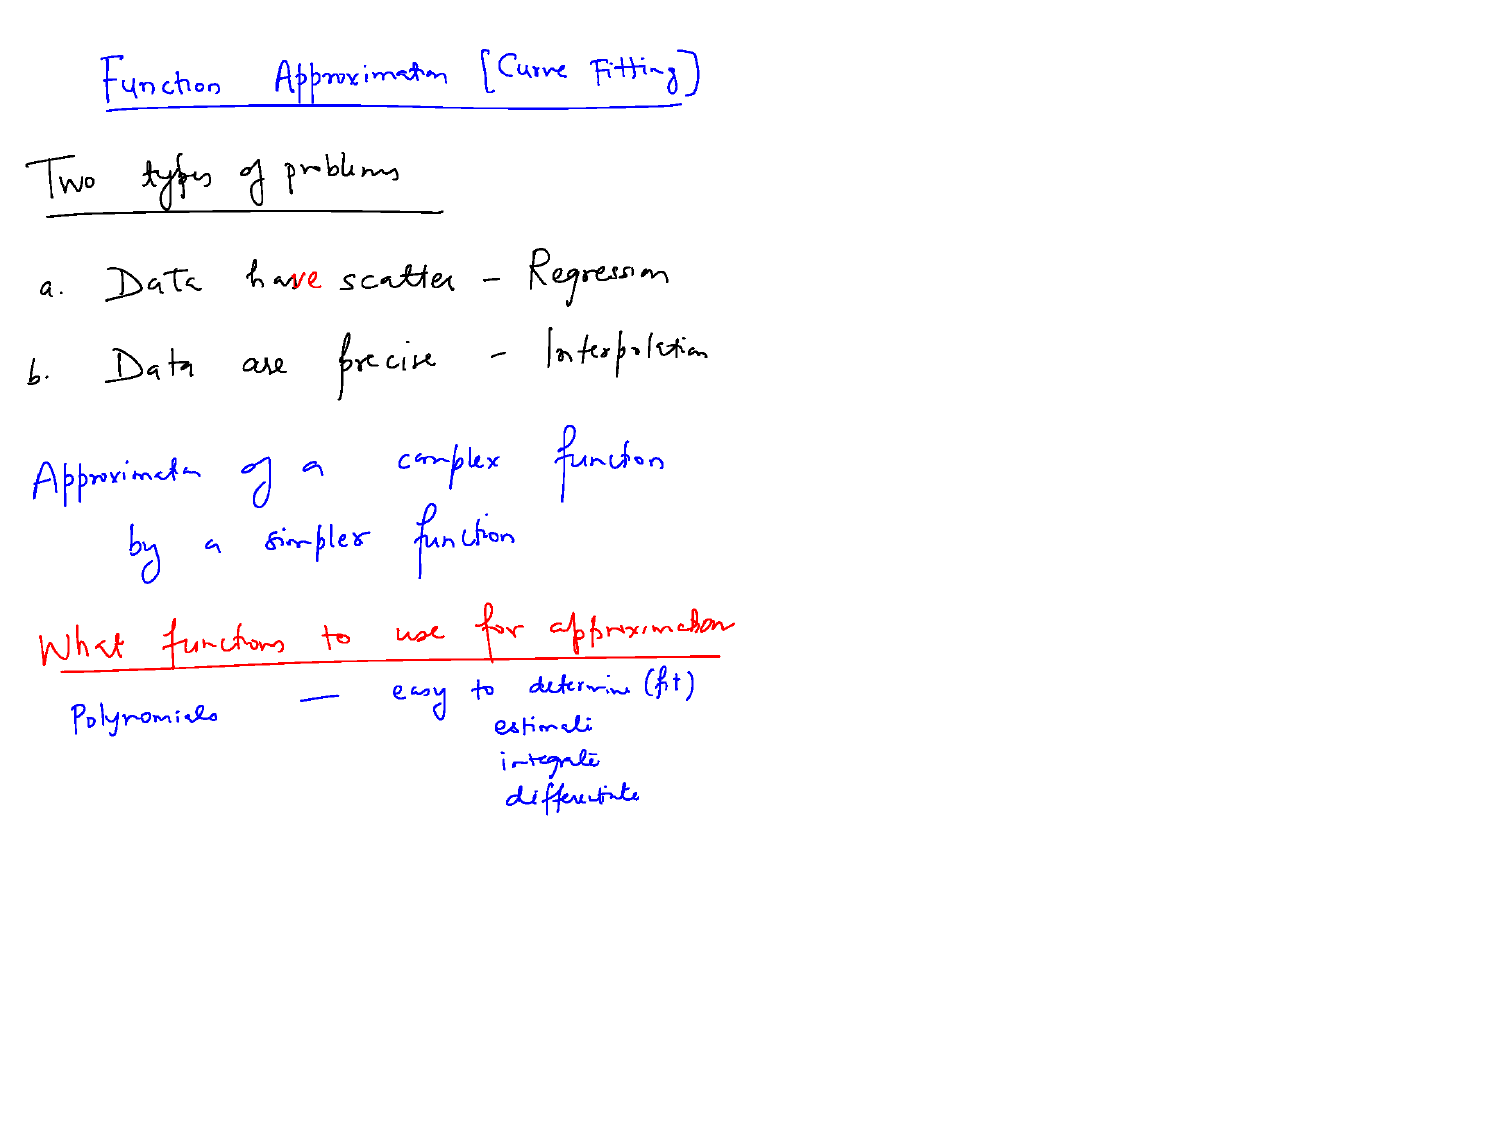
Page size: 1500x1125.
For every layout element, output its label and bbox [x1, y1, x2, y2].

picture [0, 32, 742, 1093]
